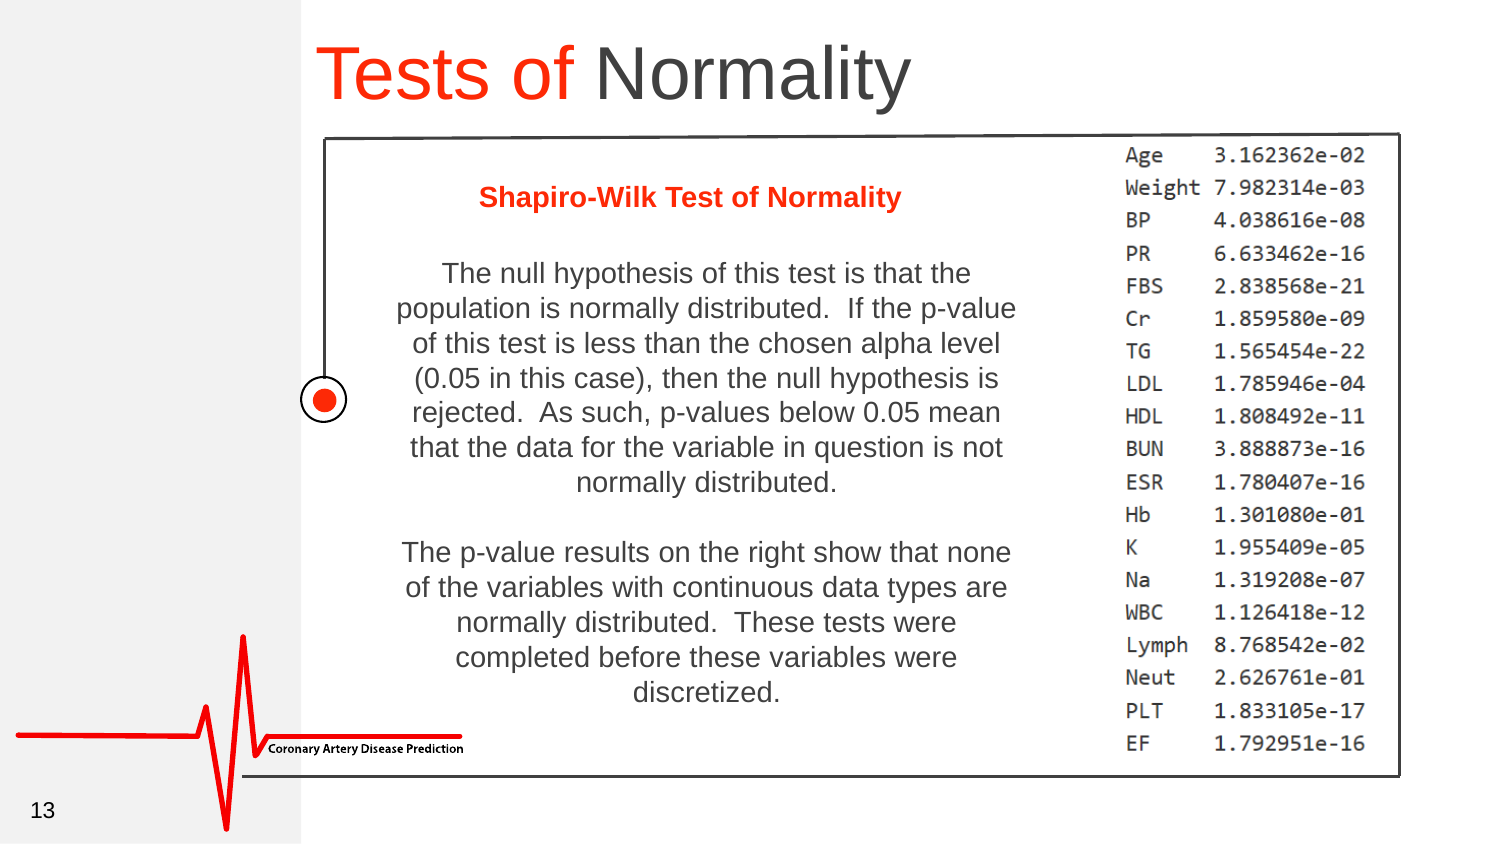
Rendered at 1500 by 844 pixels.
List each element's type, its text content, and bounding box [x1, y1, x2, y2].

picture [14, 634, 465, 832]
list Tests of Normality [301, 21, 1140, 117]
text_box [241, 133, 1400, 777]
picture [1118, 138, 1385, 768]
